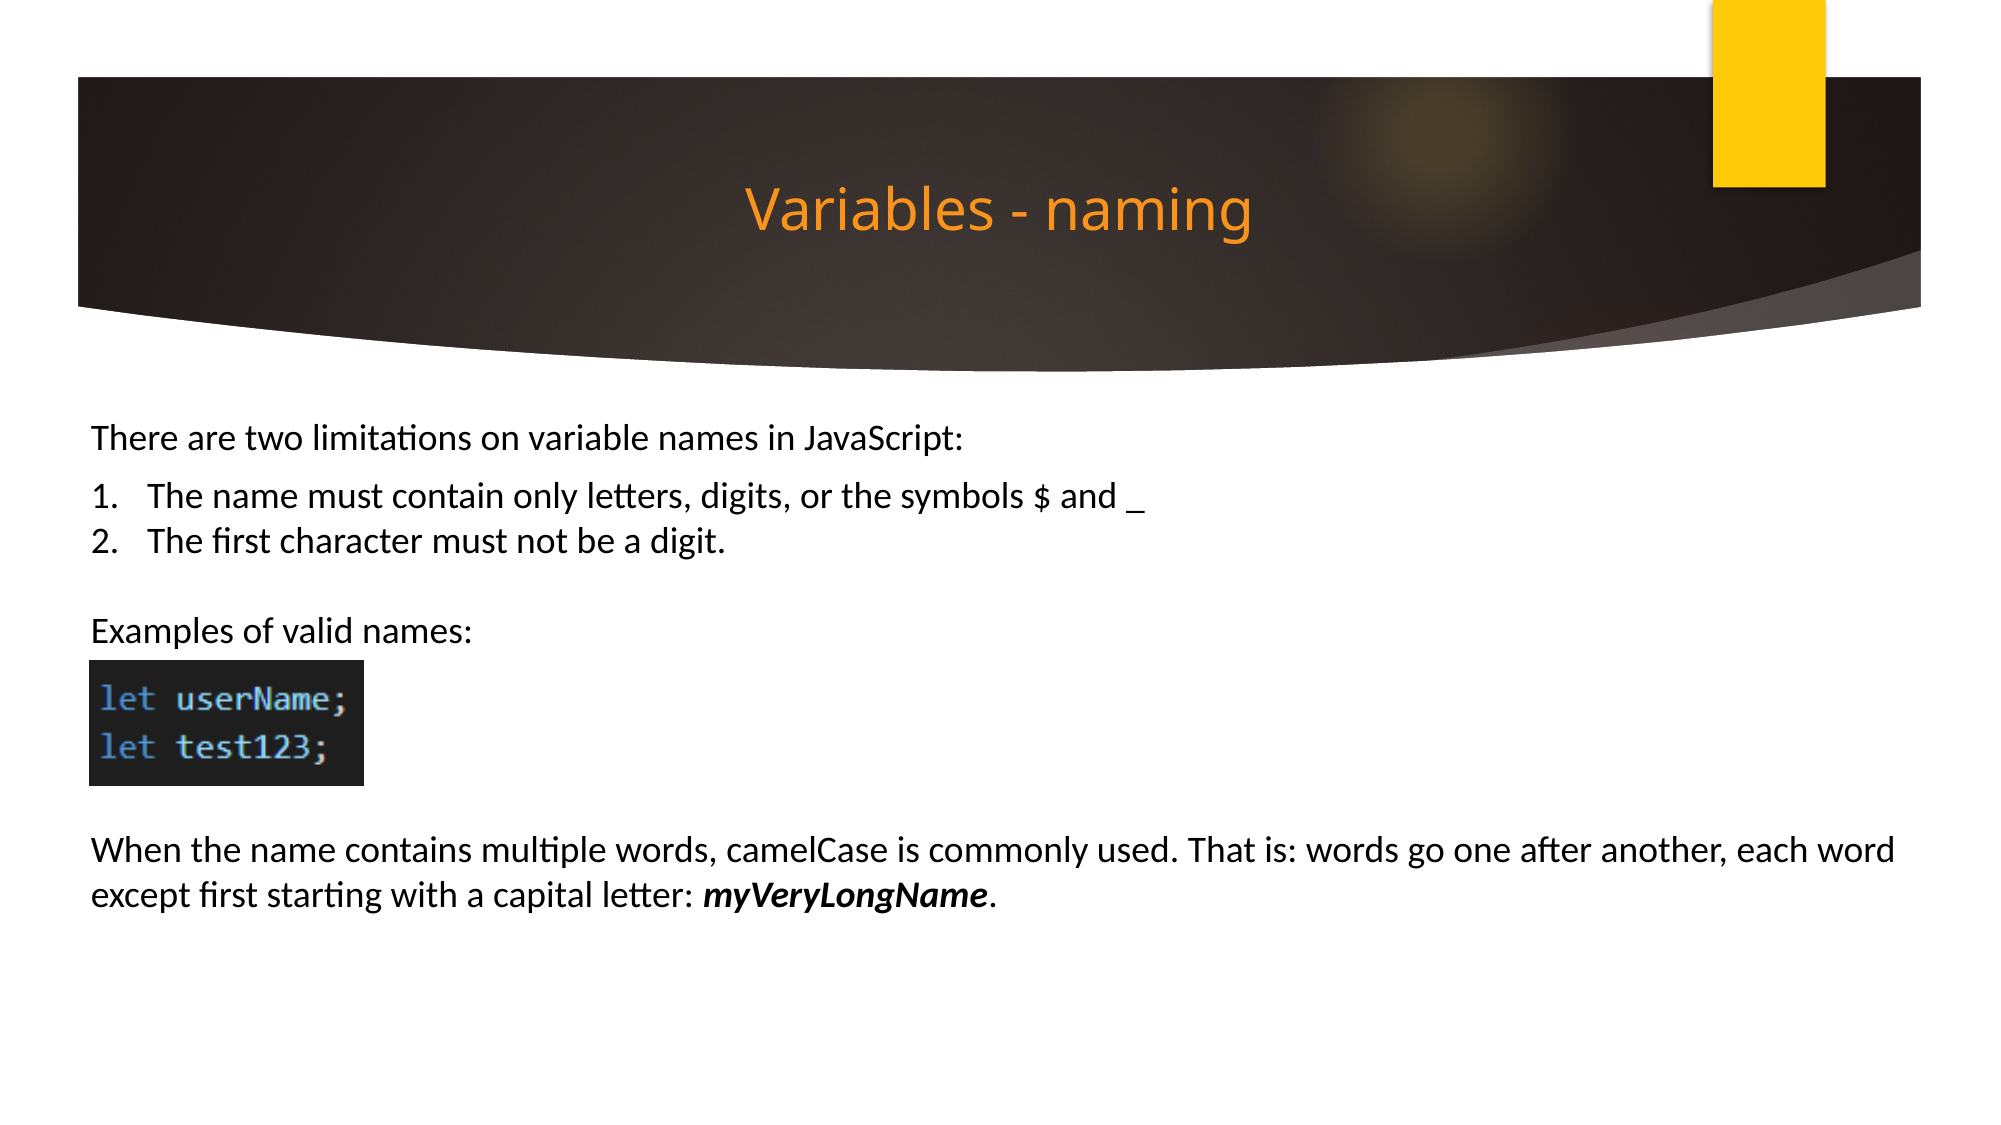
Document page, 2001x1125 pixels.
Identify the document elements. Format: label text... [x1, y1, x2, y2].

picture [79, 78, 1920, 371]
title Variables - naming [703, 167, 1297, 250]
text_box There are two limitations on variable names in JavaScript: The name must contain only letters, digits, or the symbols $ and _ The first character must not be a digit. Examples of valid names: [75, 405, 1925, 659]
picture [88, 660, 364, 786]
text_box When the name contains multiple words, camelCase is commonly used. That is: words go one after another, each word except first starting with a capital letter: myVeryLongName. [75, 817, 1925, 923]
title Objects [1507, 311, 1749, 355]
